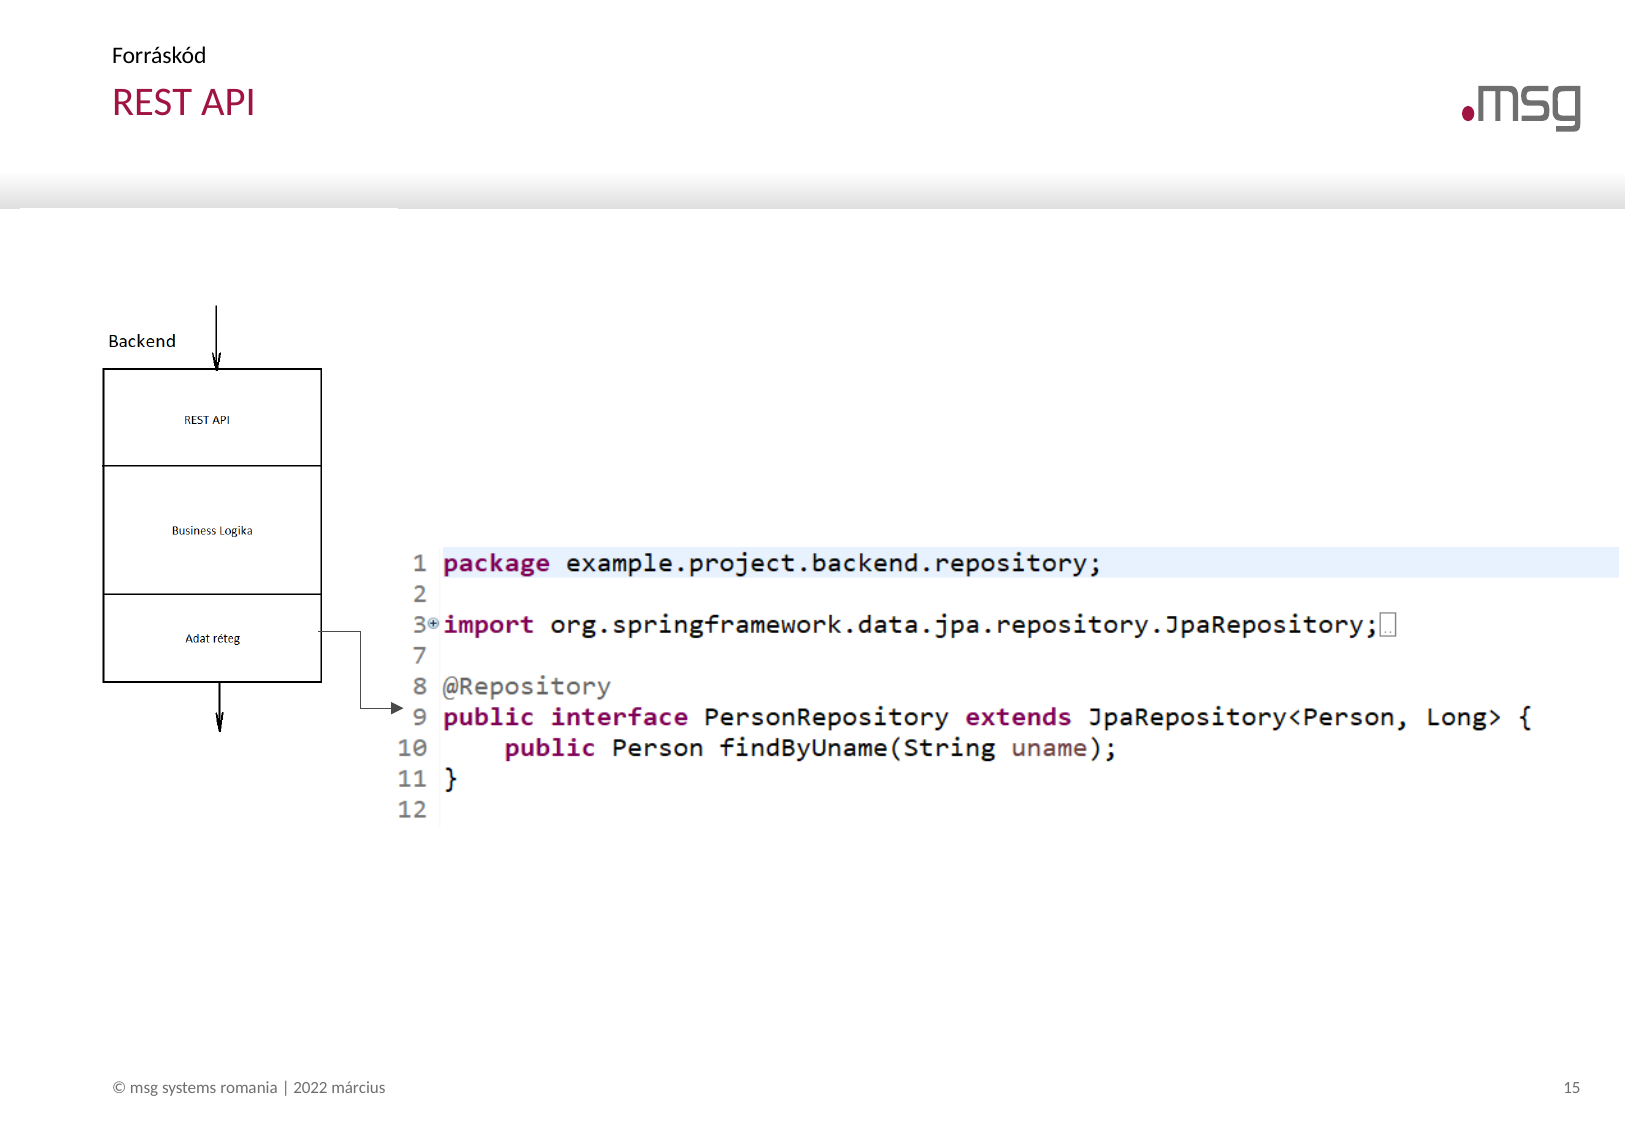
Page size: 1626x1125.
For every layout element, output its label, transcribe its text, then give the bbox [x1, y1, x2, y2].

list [398, 547, 1619, 828]
list Forráskód [112, 32, 1110, 68]
footer © msg systems romania | 2022 március [112, 1071, 1088, 1104]
title REST API [112, 80, 1408, 209]
slide_number 15 [1512, 1071, 1581, 1104]
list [20, 208, 398, 830]
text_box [318, 631, 404, 709]
